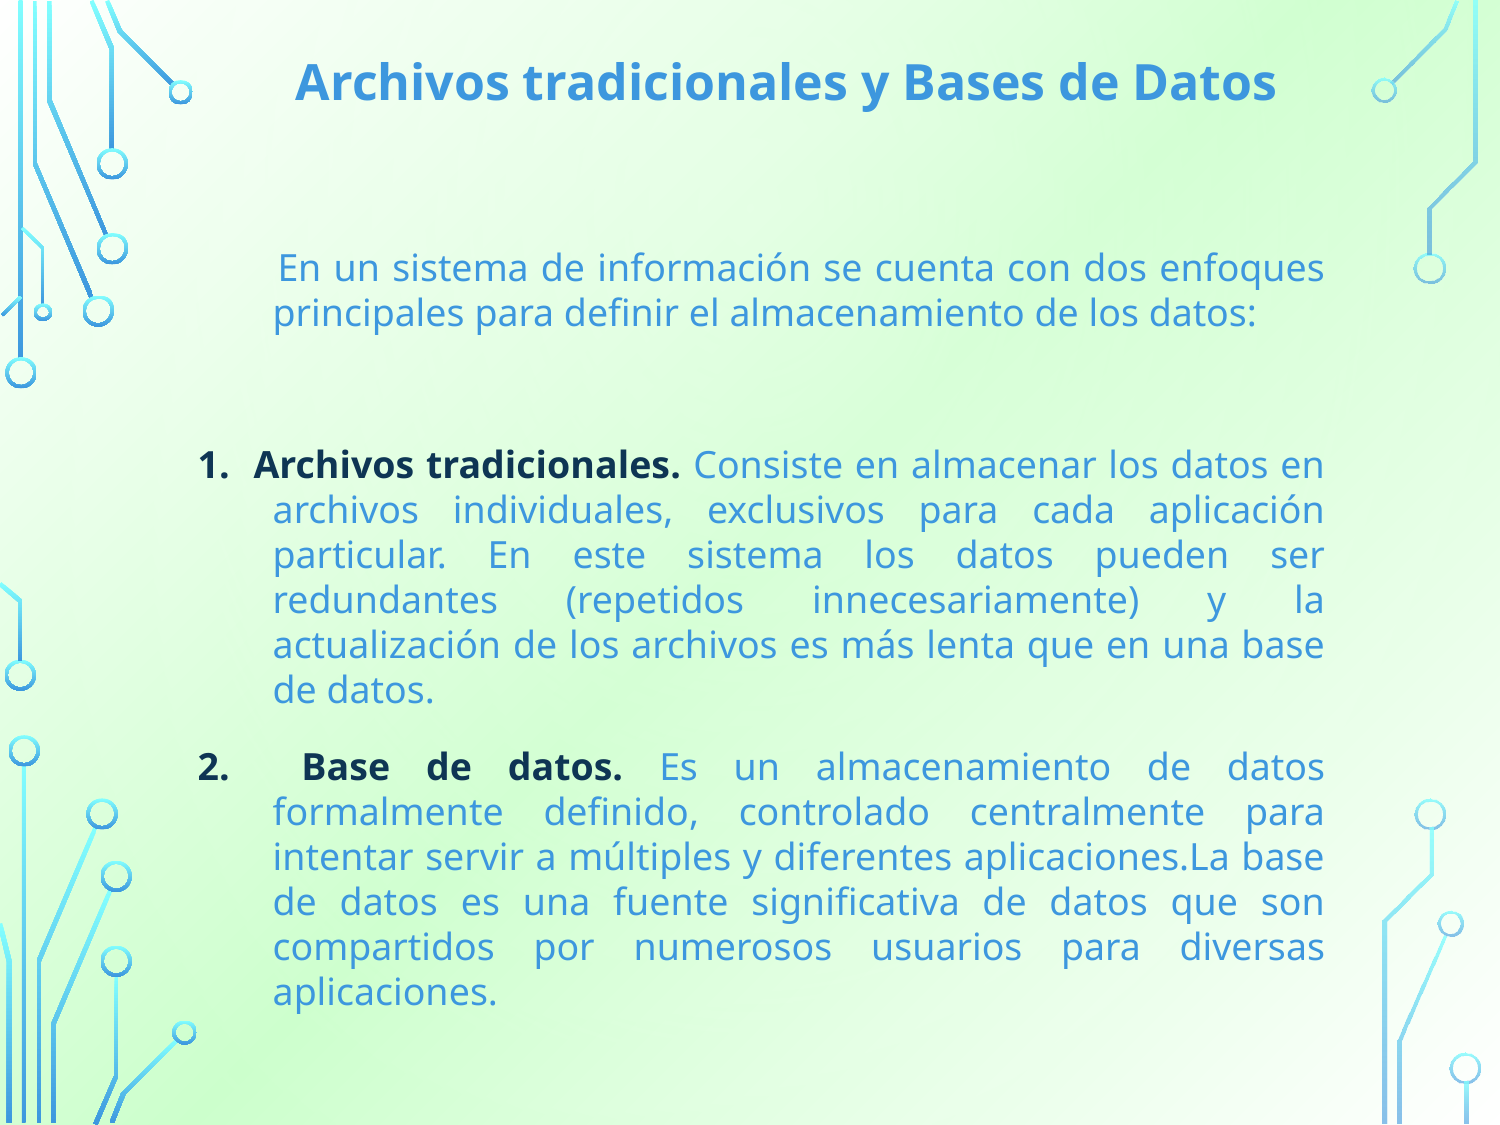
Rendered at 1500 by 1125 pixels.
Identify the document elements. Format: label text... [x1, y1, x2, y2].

text_box En un sistema de información se cuenta con dos enfoques principales para definir el almacenamiento de los datos: 1. Archivos tradicionales. Consiste en almacenar los datos en archivos individuales, exclusivos para cada aplicación particular. En este sistema los datos pueden ser redundantes (repetidos innecesariamente) y la actualización de los archivos es más lenta que en una base de datos. 2. Base de datos. Es un almacenamiento de datos formalmente definido, controlado centralmente para intentar servir a múltiples y diferentes aplicaciones.La base de datos es una fuente significativa de datos que son compartidos por numerosos usuarios para diversas aplicaciones. [182, 231, 1341, 1081]
text_box Archivos tradicionales y Bases de Datos [218, 42, 1381, 118]
